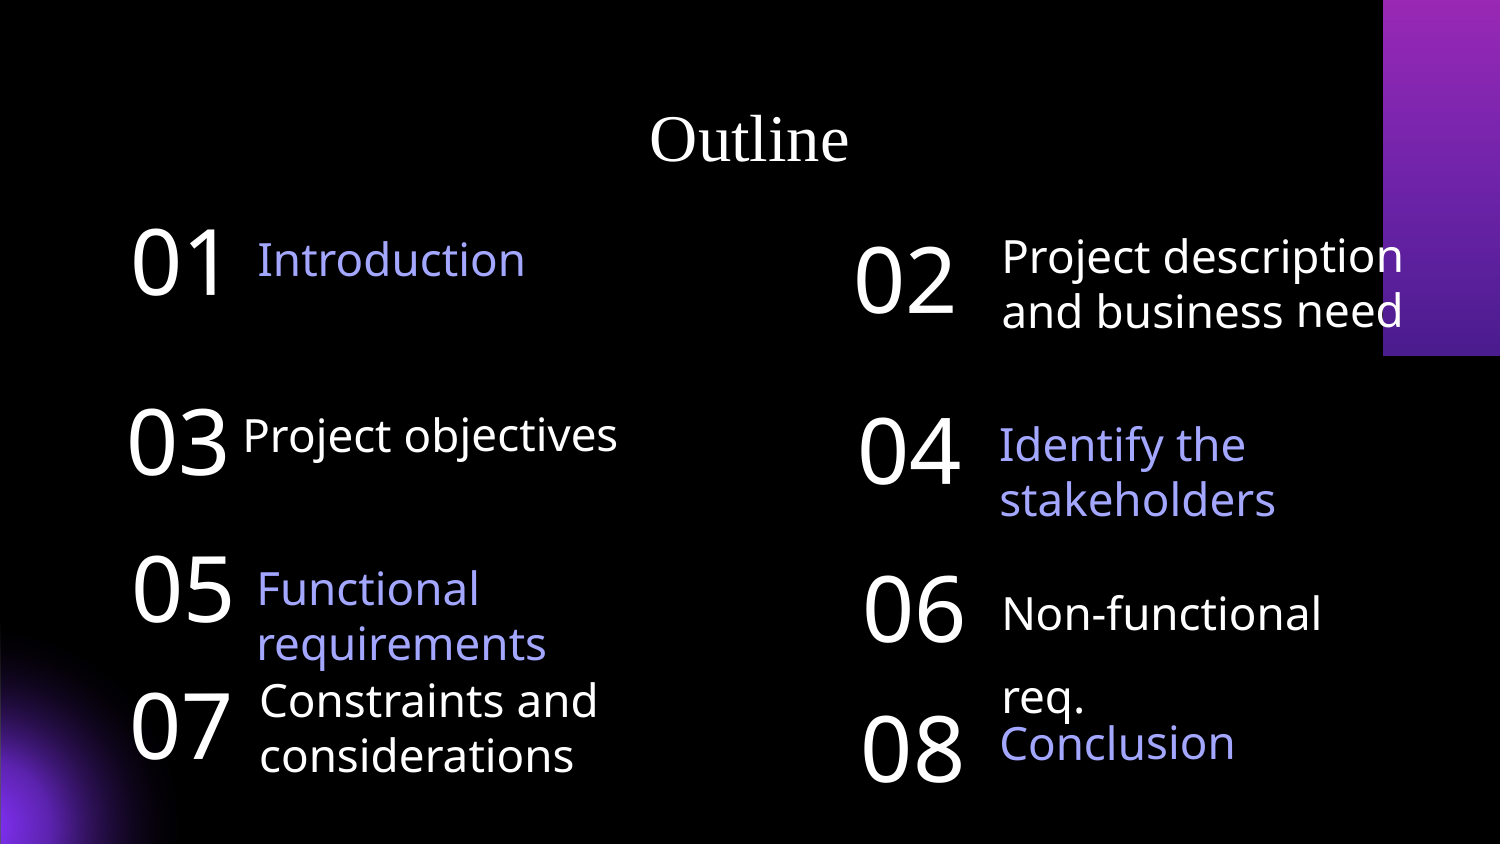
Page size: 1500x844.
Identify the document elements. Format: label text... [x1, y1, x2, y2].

text_box Non-functional req. [986, 541, 1411, 649]
text_box 08 [841, 684, 985, 808]
title Outline [116, 79, 1383, 174]
text_box 03 [107, 377, 251, 501]
title 01 [111, 197, 254, 320]
text_box Project objectives [227, 386, 838, 480]
title Conclusion [983, 679, 1409, 803]
text_box 02 [834, 215, 977, 338]
title Project description and business need [986, 210, 1464, 354]
title Introduction [254, 211, 667, 304]
text_box Identify the stakeholders [984, 399, 1500, 511]
subtitle Constraints and considerations [243, 655, 903, 768]
text_box 06 [843, 544, 987, 668]
subtitle Functional requirements [241, 543, 780, 656]
text_box 04 [838, 386, 981, 509]
text_box 07 [110, 661, 253, 784]
text_box 05 [112, 524, 255, 647]
